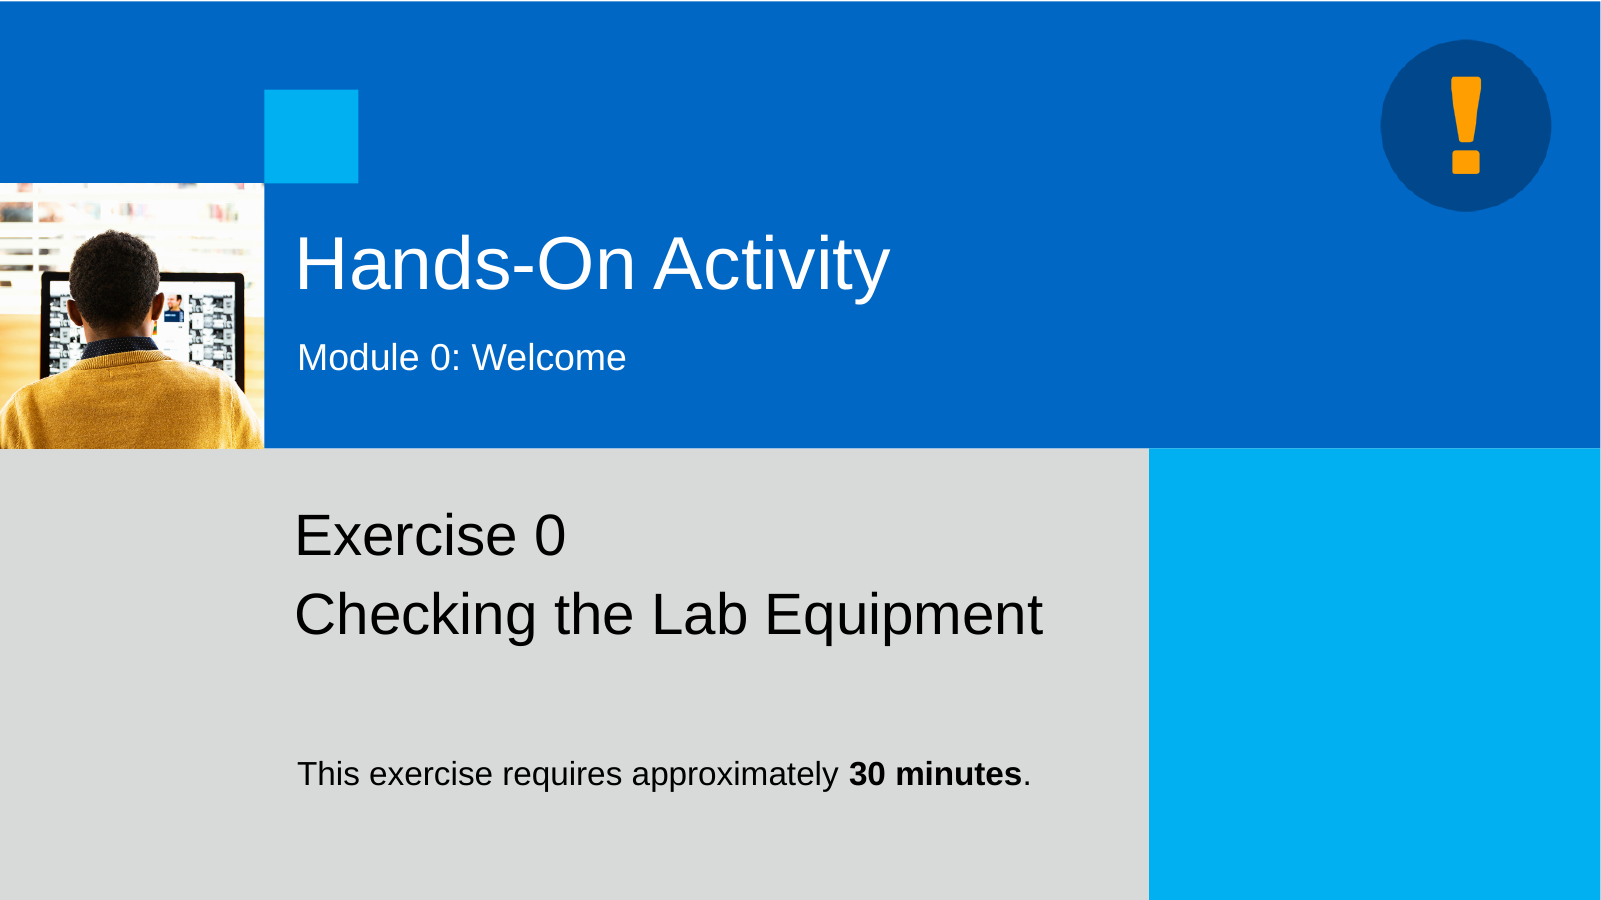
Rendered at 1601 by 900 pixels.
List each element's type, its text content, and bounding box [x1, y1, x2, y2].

text_box Module 0: Welcome [282, 329, 1426, 434]
text_box [0, 0, 1601, 450]
text_box This exercise requires approximately 30 minutes. [282, 748, 1119, 801]
text_box Hands-On Activity [279, 199, 916, 330]
text_box [0, 450, 1148, 900]
text_box [1148, 447, 1601, 900]
text_box Exercise 0 Checking the Lab Equipment [279, 495, 1119, 887]
text_box [263, 88, 360, 185]
picture [0, 183, 265, 449]
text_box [1350, 11, 1578, 239]
